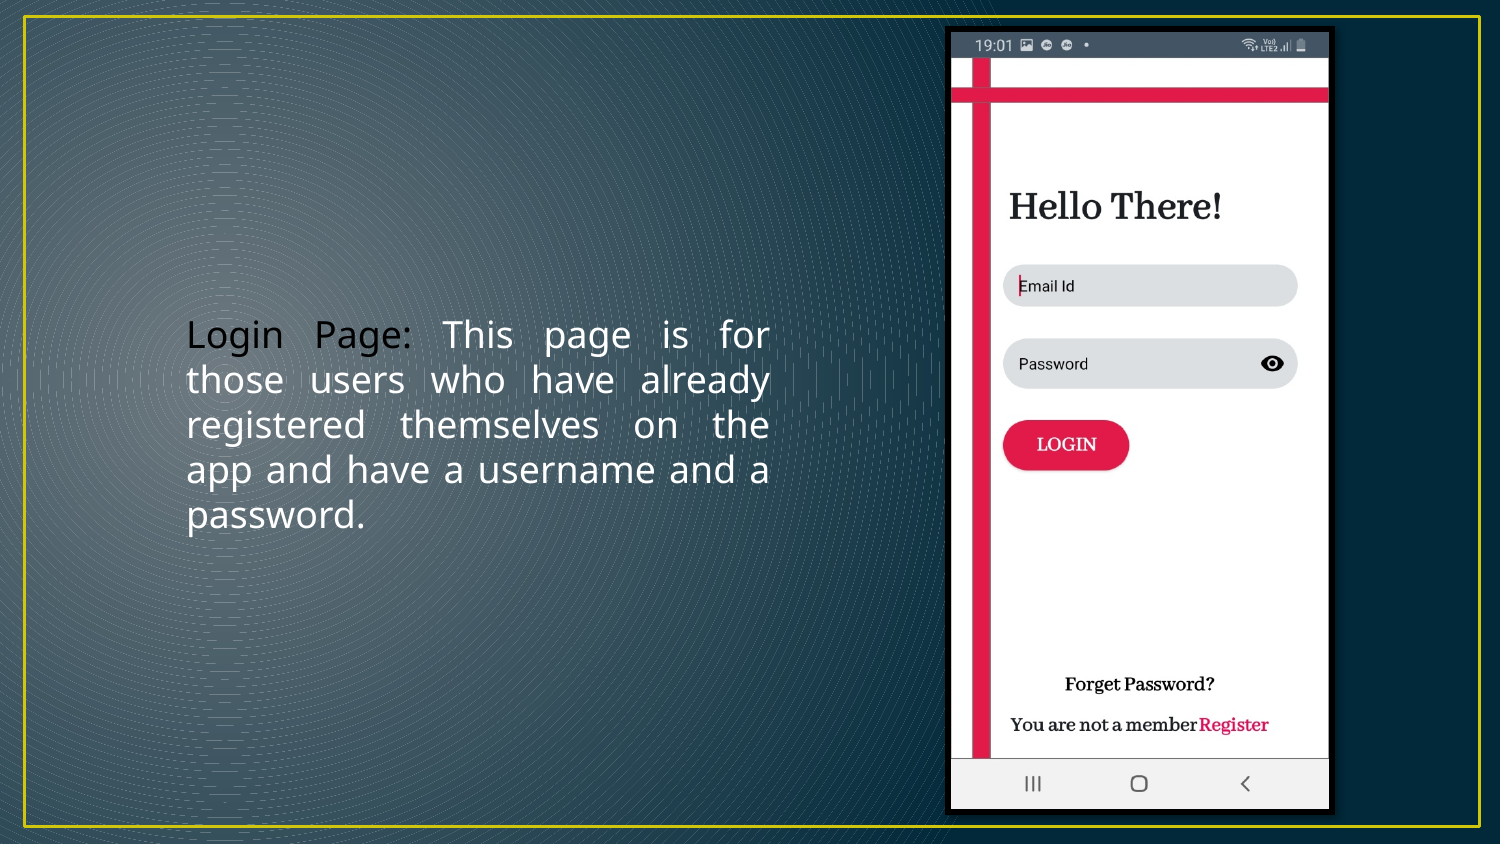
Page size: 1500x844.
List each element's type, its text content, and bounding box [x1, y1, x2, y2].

text_box Login Page: This page is for those users who have already registered themselves on the app and have a username and a password. [171, 303, 786, 544]
picture [941, 763, 945, 781]
picture [950, 31, 1330, 810]
